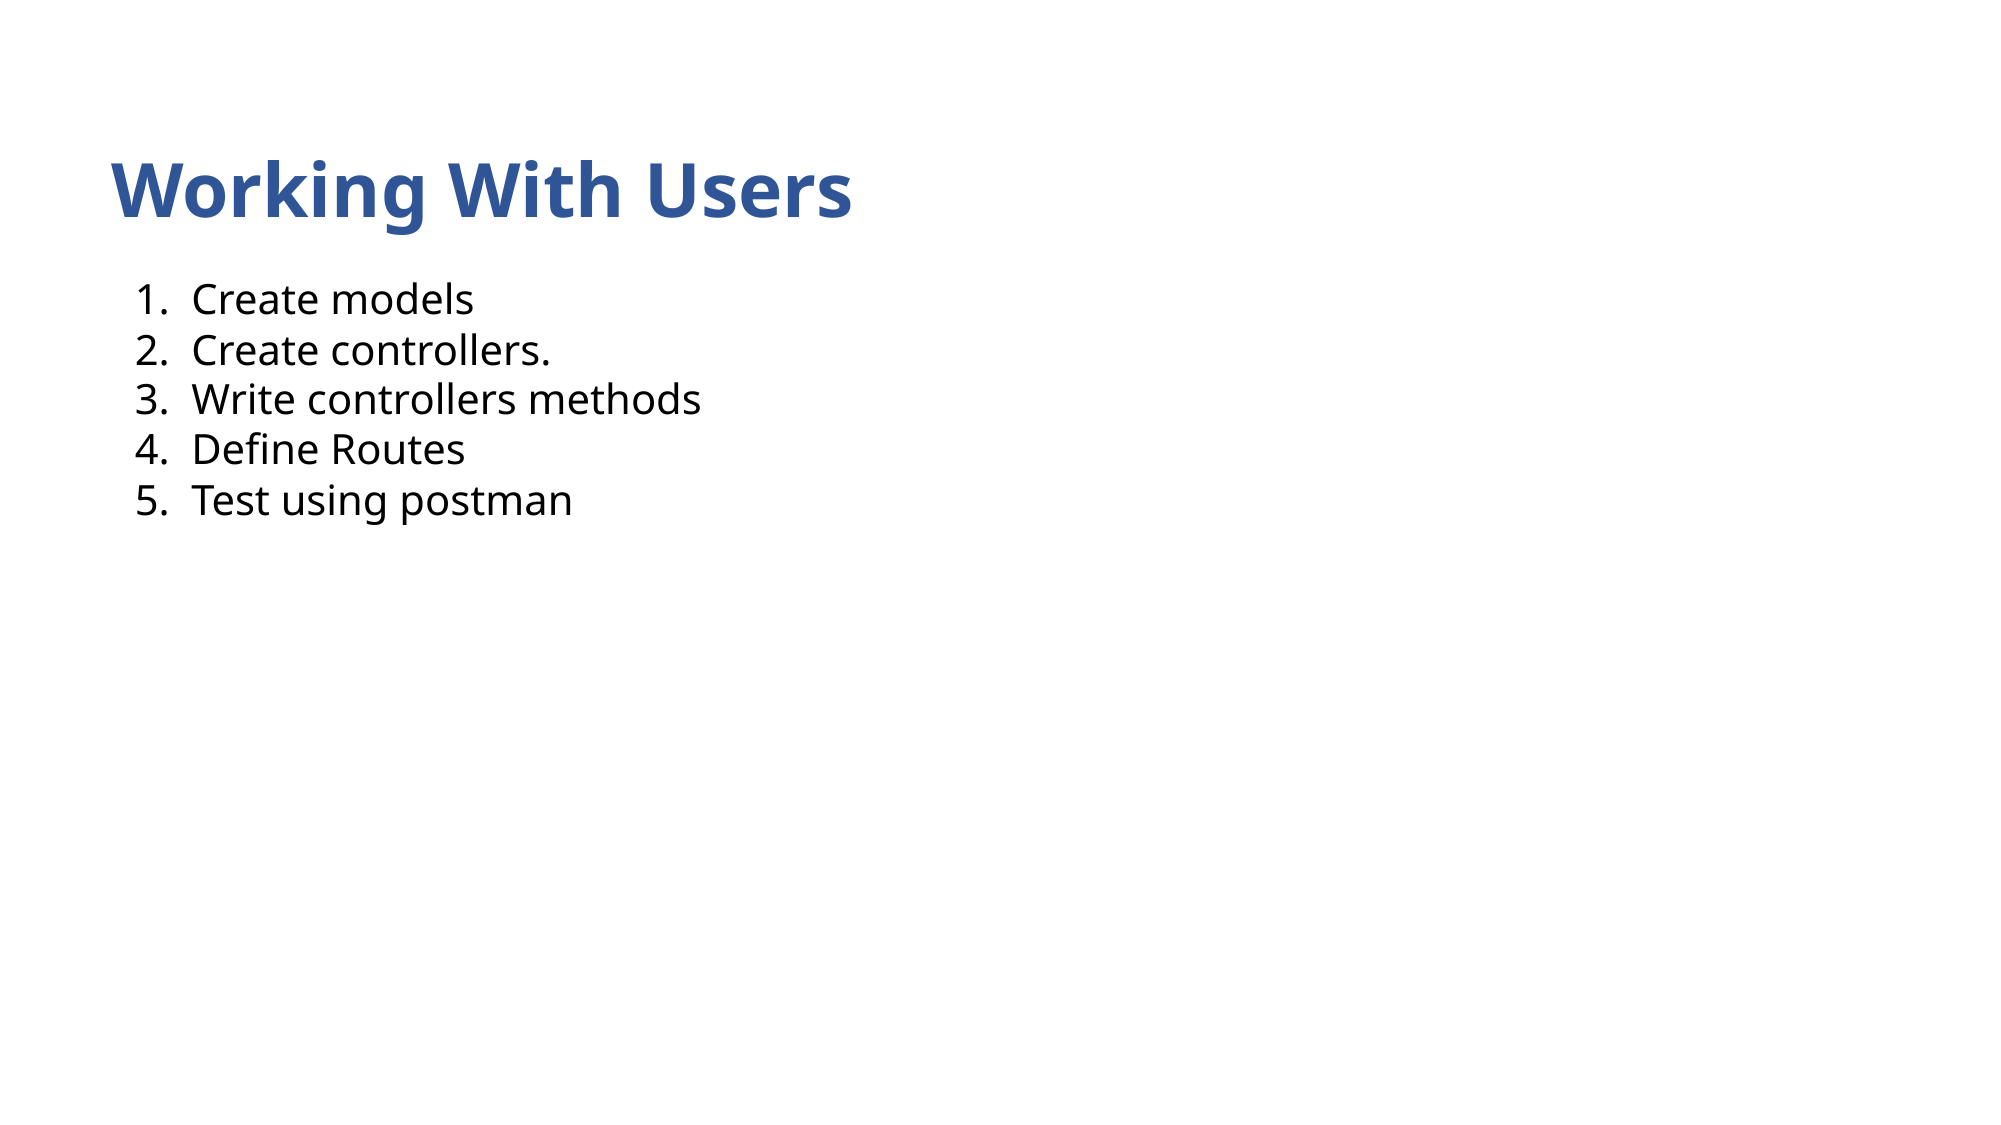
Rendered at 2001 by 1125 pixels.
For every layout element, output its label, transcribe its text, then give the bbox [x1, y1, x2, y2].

text_box Working With Users [96, 134, 889, 240]
text_box Create models Create controllers. Write controllers methods Define Routes Test using postman [120, 265, 728, 531]
